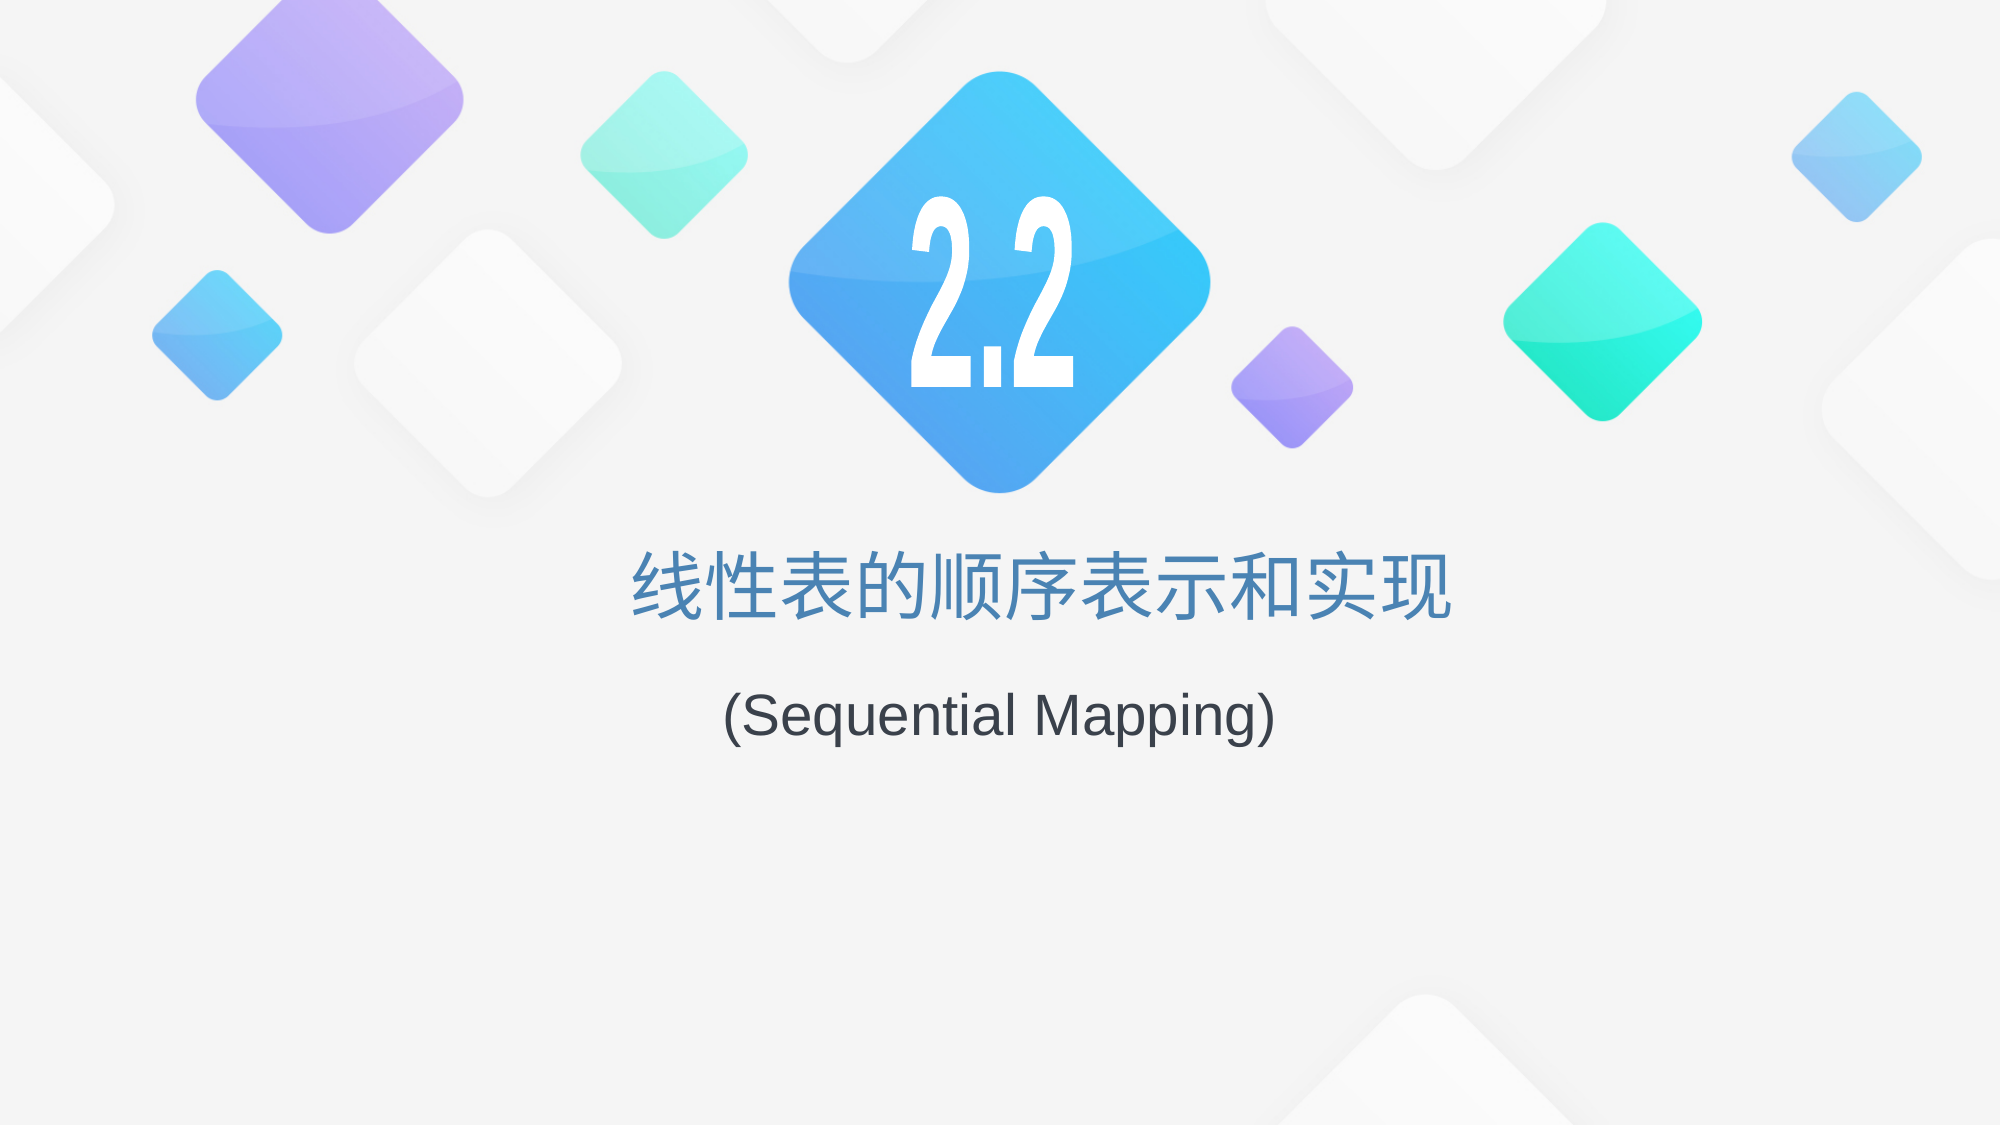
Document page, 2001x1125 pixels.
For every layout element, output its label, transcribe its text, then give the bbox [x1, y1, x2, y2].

title 线性表的顺序表示和实现 [532, 530, 1552, 639]
text_box [109, 472, 2000, 655]
picture [0, 0, 2000, 1125]
list (Sequential Mapping) [627, 677, 1373, 845]
